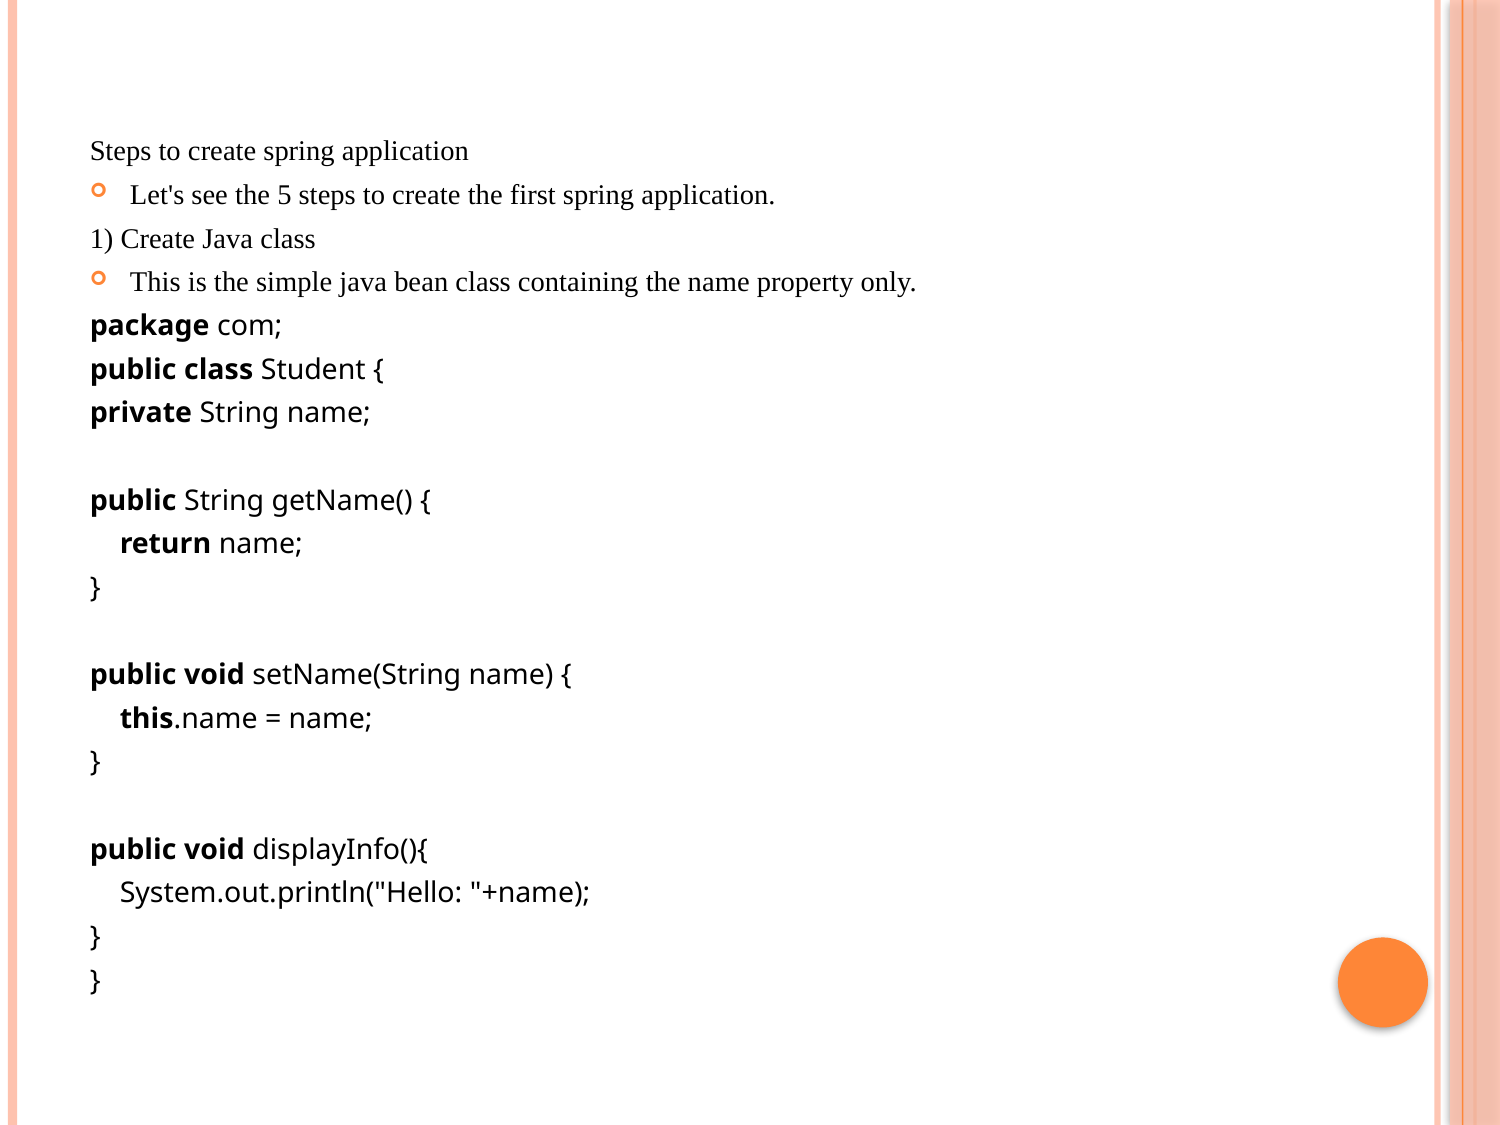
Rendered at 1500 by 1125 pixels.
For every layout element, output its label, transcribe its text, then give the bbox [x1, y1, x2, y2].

list Steps to create spring application Let's see the 5 steps to create the first spring application. 1) Create Java class This is the simple java bean class containing the name property only. package com; public class Student { private String name; public String getName() { return name; } public void setName(String name) { this.name = name; } public void displayInfo(){ System.out.println("Hello: "+name); } } [75, 125, 1425, 1005]
